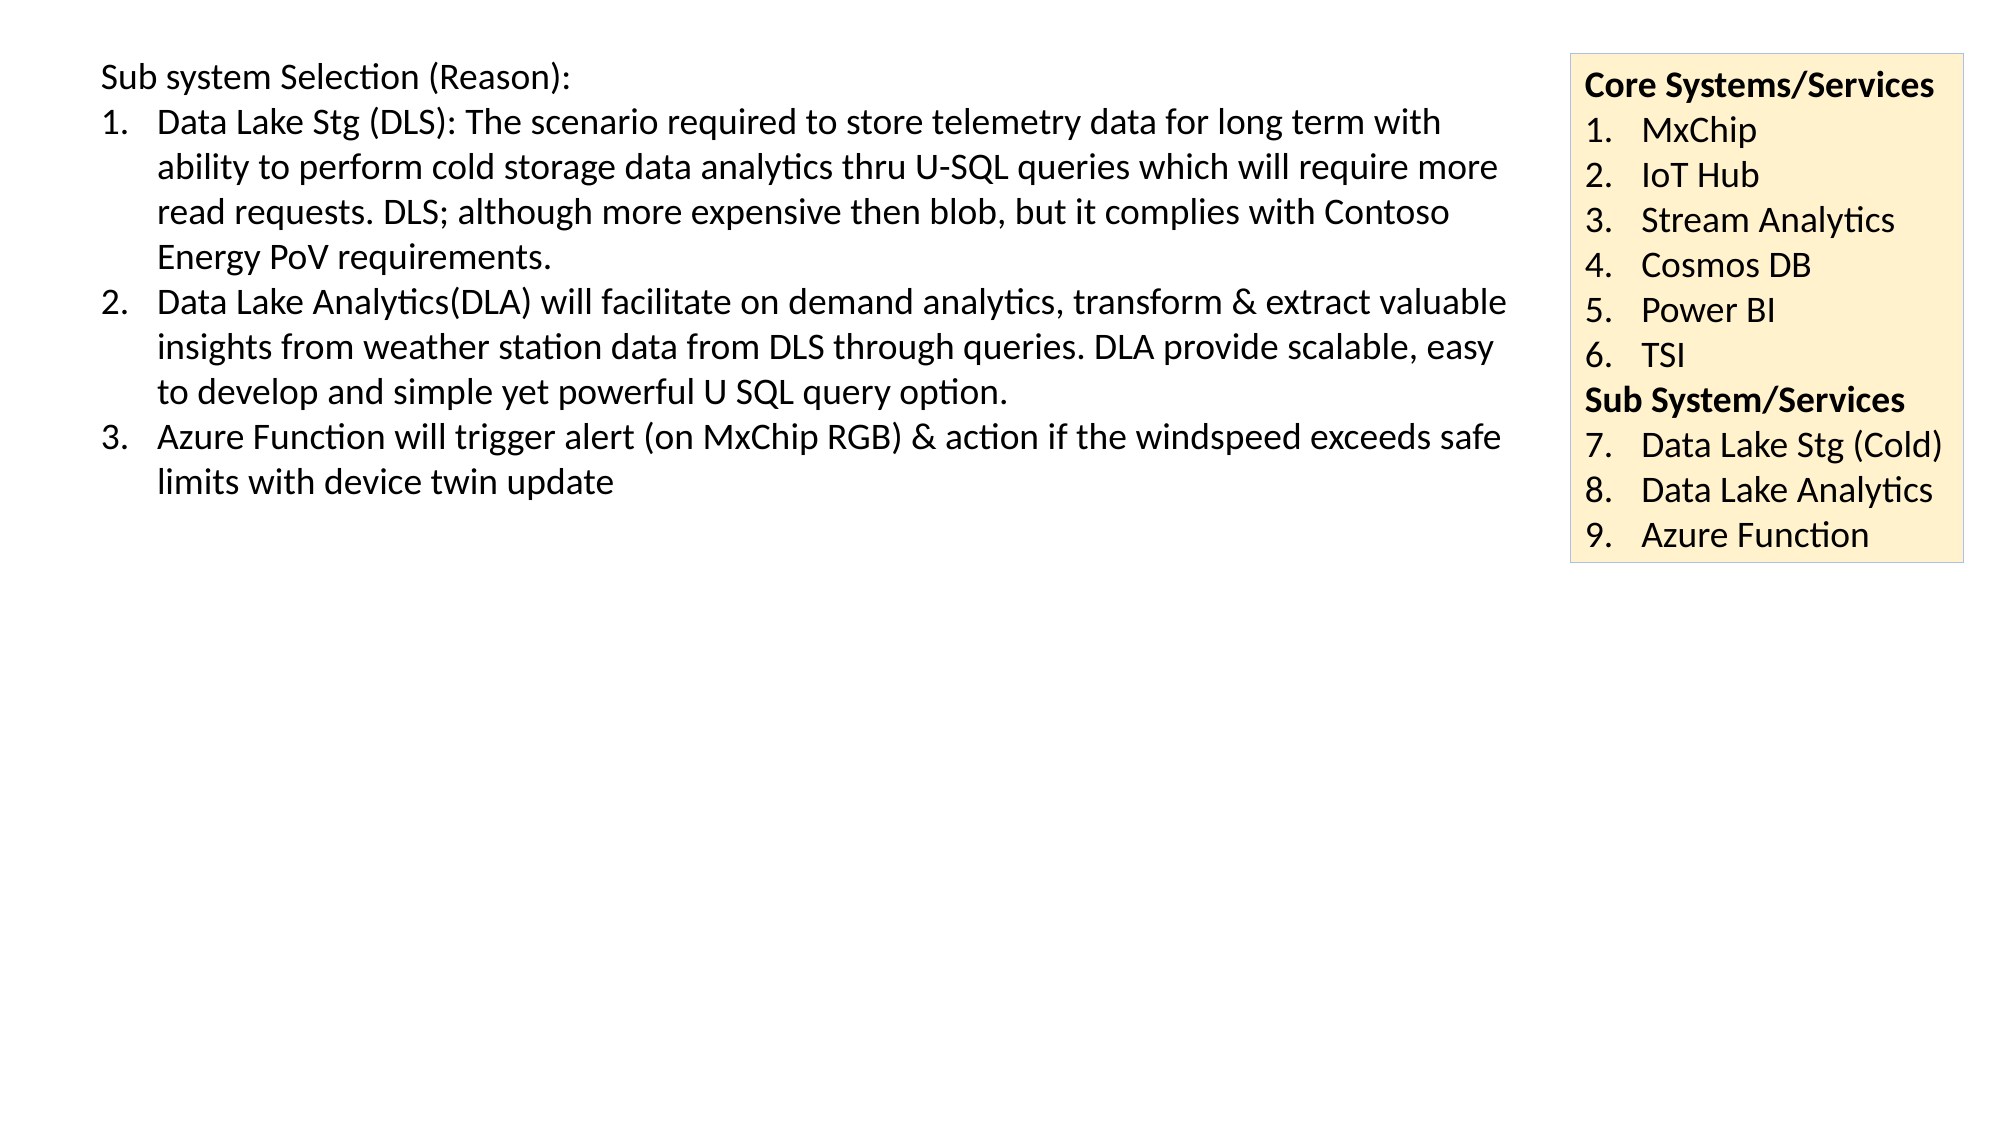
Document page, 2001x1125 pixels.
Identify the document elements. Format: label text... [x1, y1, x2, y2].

text_box Sub system Selection (Reason): Data Lake Stg (DLS): The scenario required to store telemetry data for long term with ability to perform cold storage data analytics thru U-SQL queries which will require more read requests. DLS; although more expensive then blob, but it complies with Contoso Energy PoV requirements. Data Lake Analytics(DLA) will facilitate on demand analytics, transform & extract valuable insights from weather station data from DLS through queries. DLA provide scalable, easy to develop and simple yet powerful U SQL query option. Azure Function will trigger alert (on MxChip RGB) & action if the windspeed exceeds safe limits with device twin update [86, 44, 1524, 510]
text_box Core Systems/Services MxChip IoT Hub Stream Analytics Cosmos DB Power BI TSI Sub System/Services Data Lake Stg (Cold) Data Lake Analytics Azure Function [1570, 53, 1964, 563]
